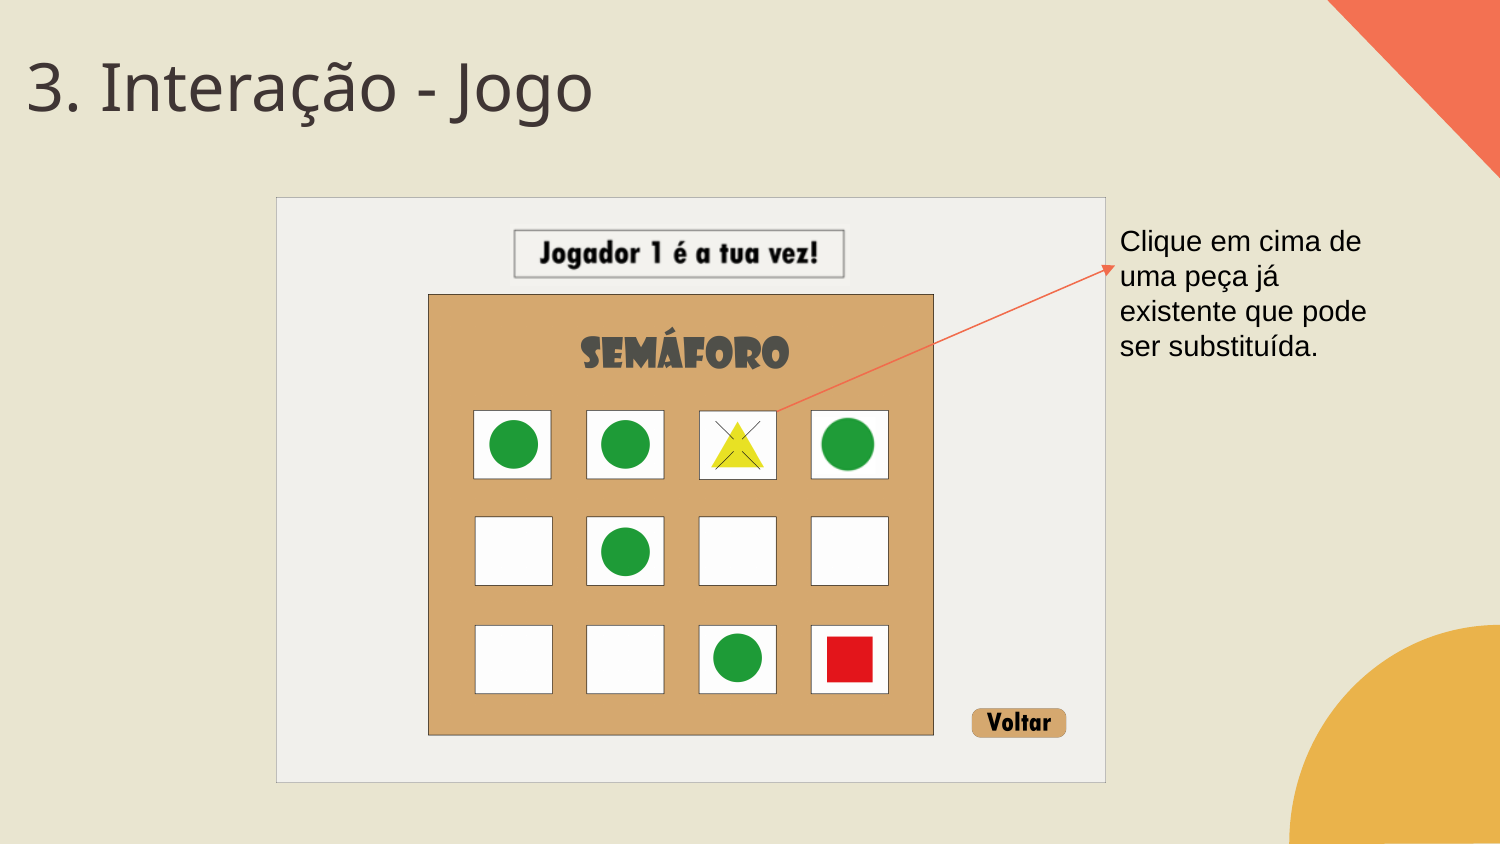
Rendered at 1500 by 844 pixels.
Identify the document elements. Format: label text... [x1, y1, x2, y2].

text_box 3. Interação - Jogo [0, 30, 623, 139]
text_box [776, 265, 1116, 412]
text_box Clique em cima de uma peça já existente que pode ser substituída. [1110, 215, 1409, 370]
picture [276, 197, 1106, 784]
